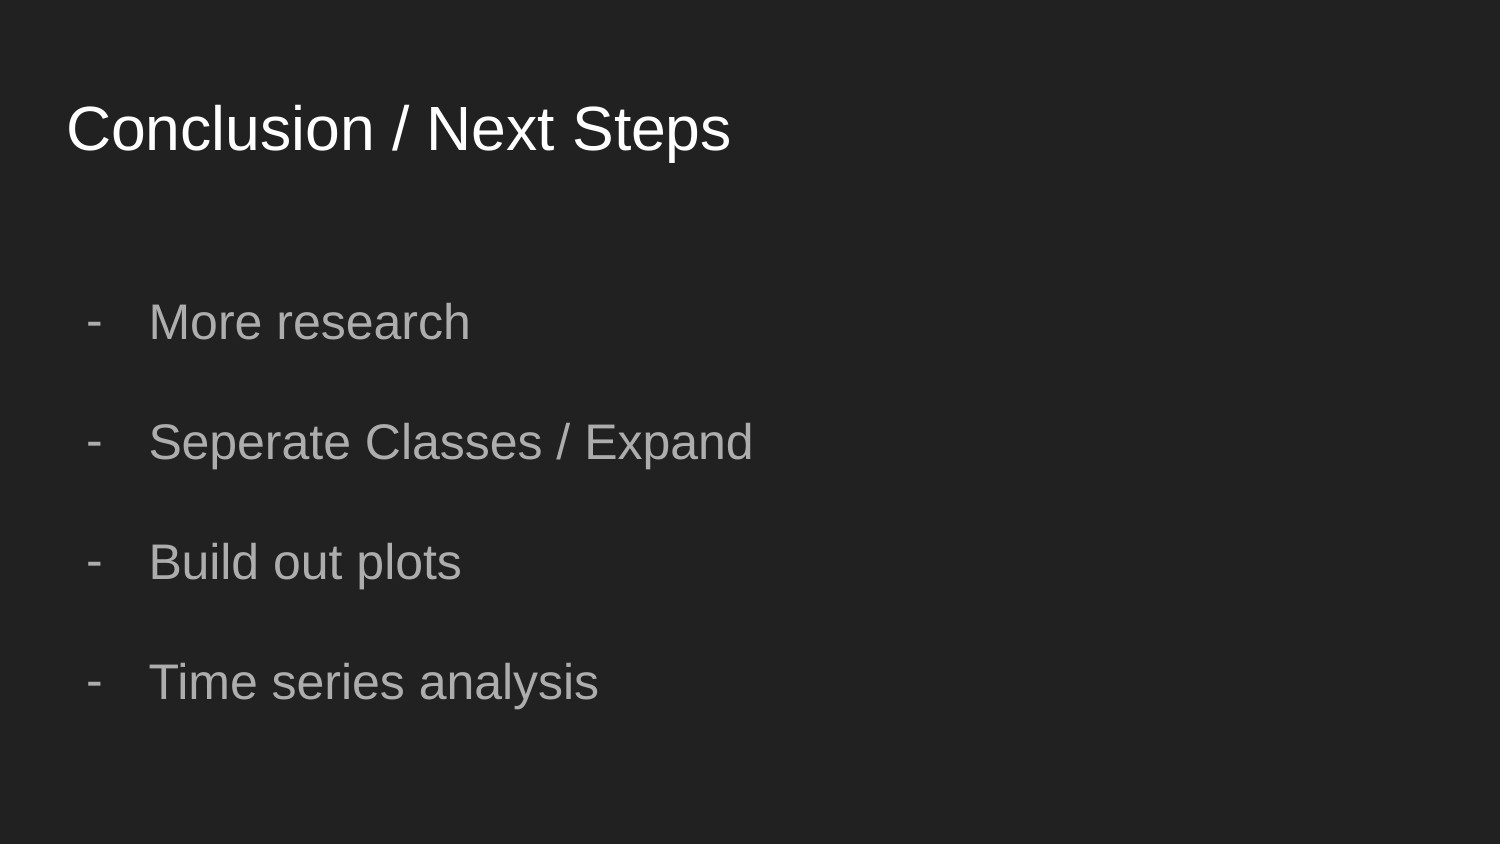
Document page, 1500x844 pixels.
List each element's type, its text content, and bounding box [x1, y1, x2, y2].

list More research Seperate Classes / Expand Build out plots Time series analysis [58, 214, 1457, 776]
title Conclusion / Next Steps [51, 72, 1449, 167]
